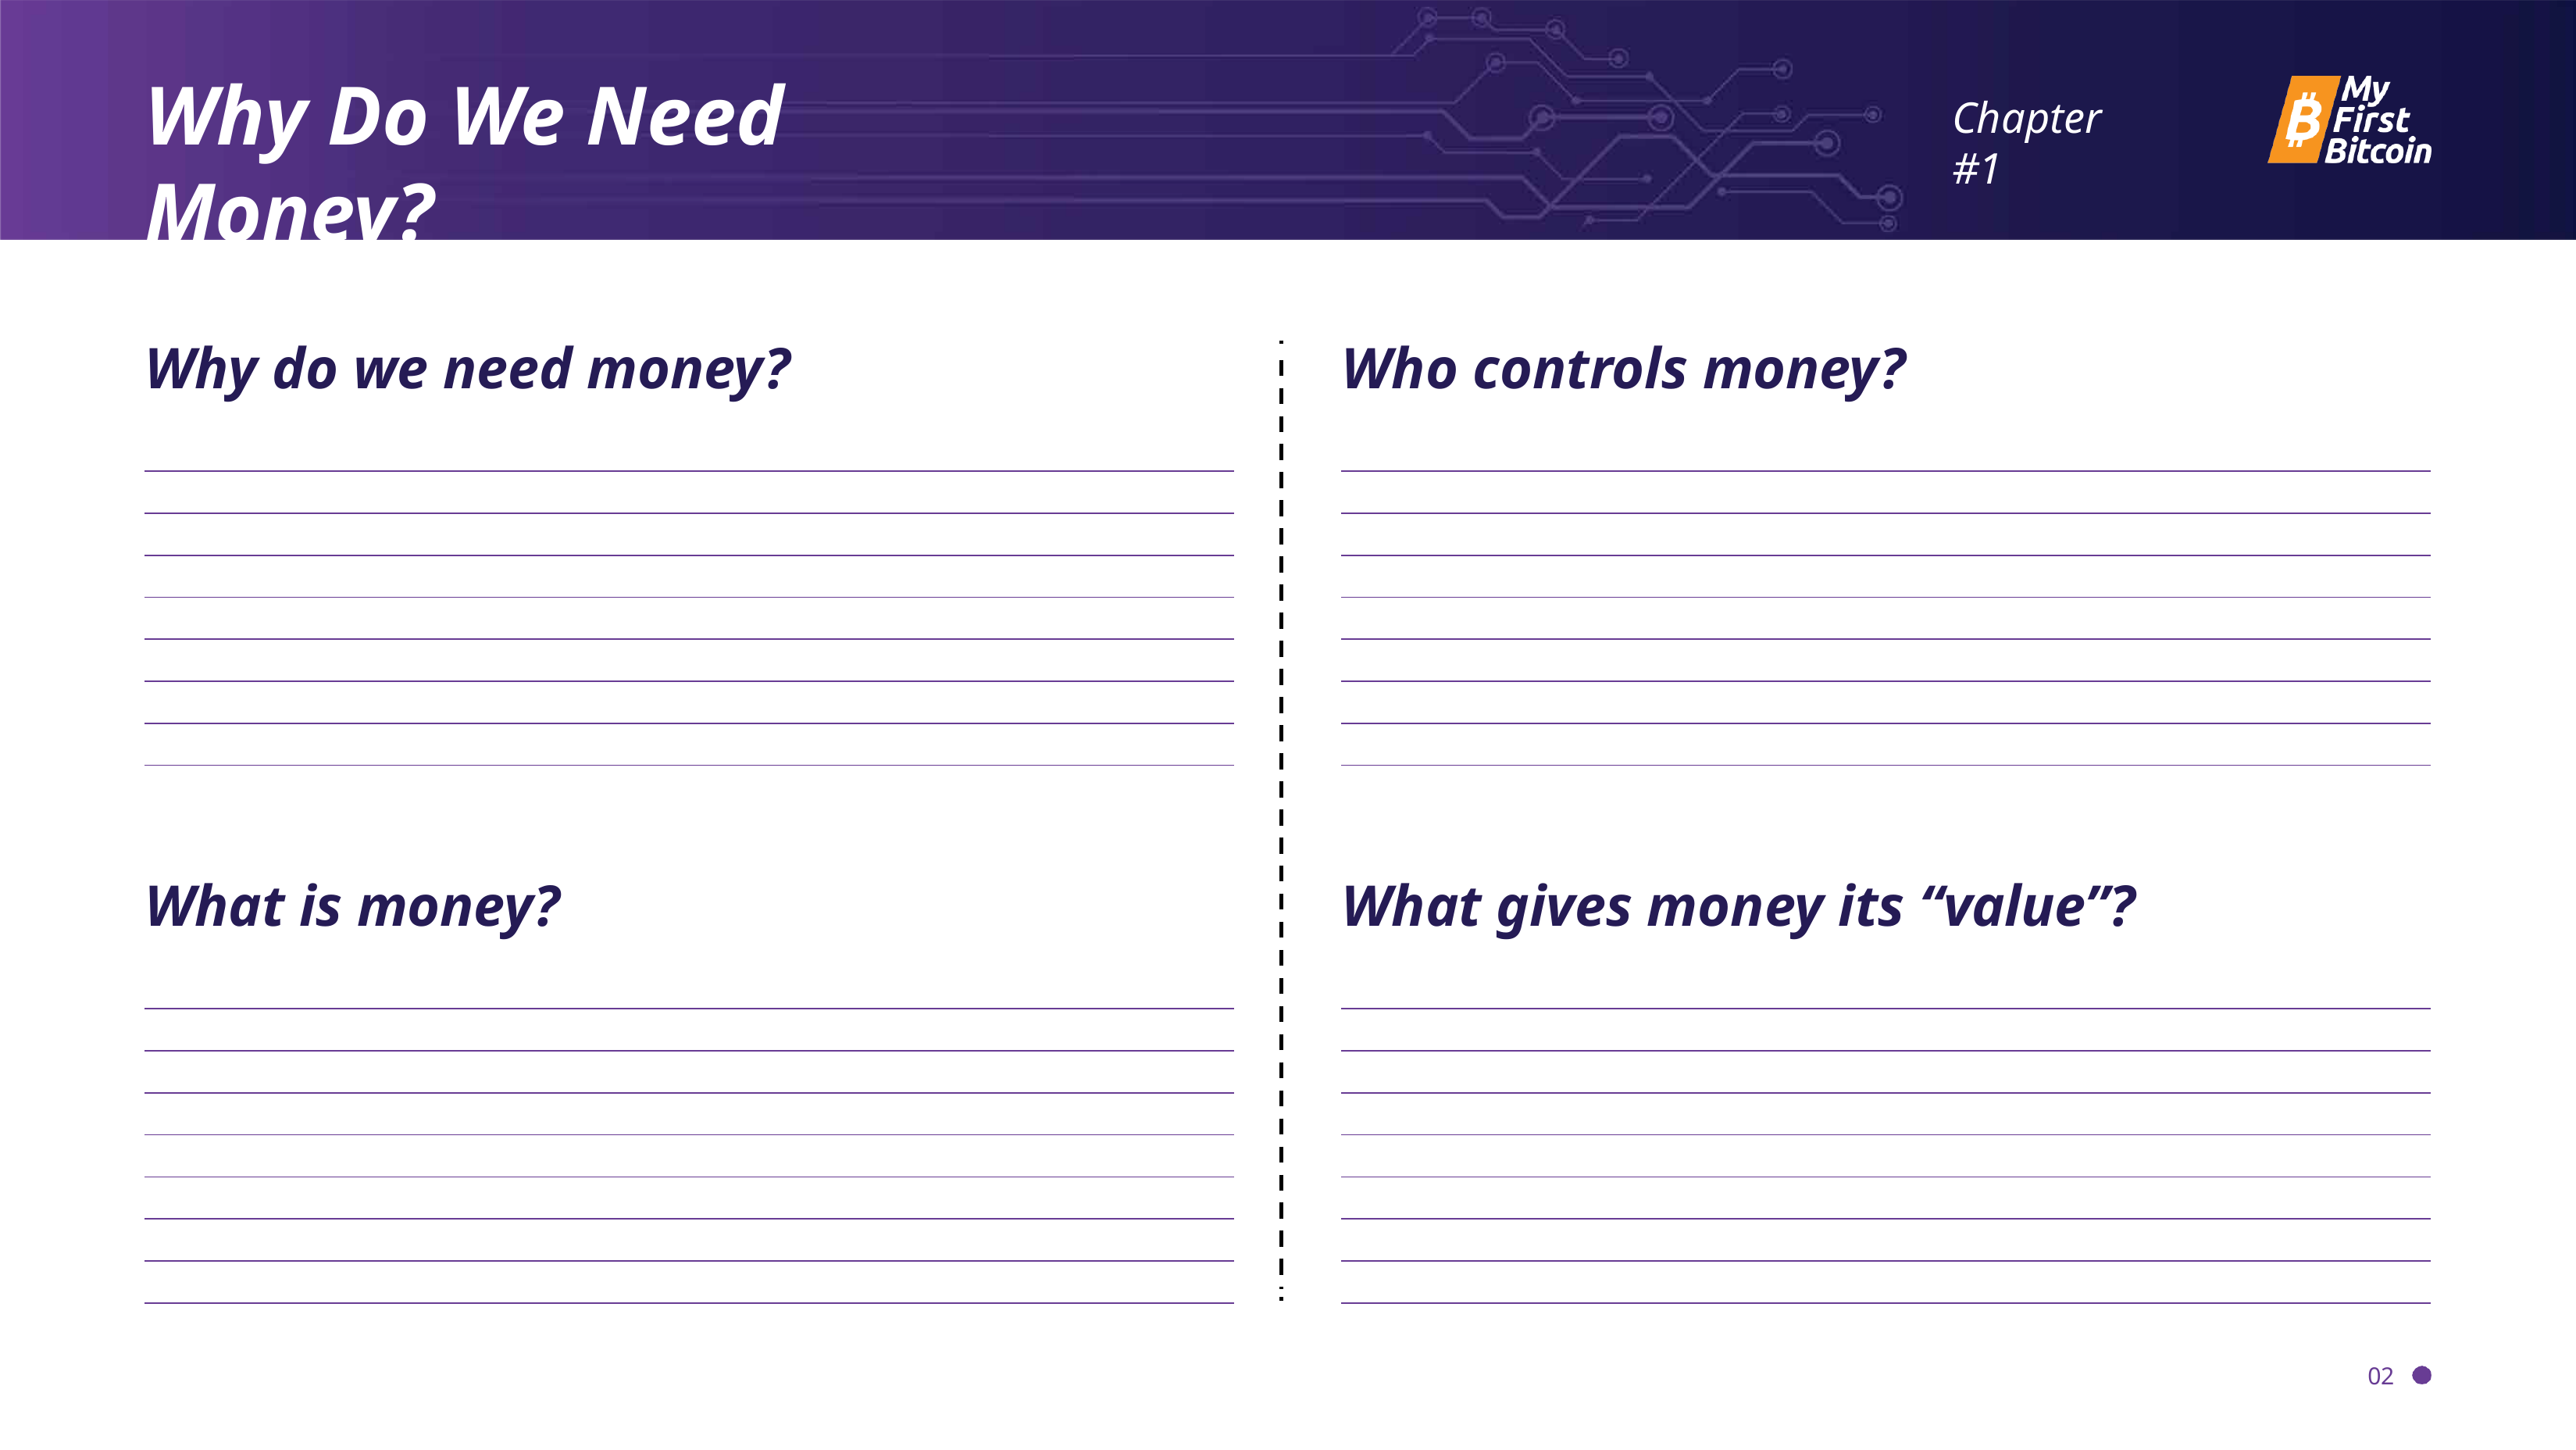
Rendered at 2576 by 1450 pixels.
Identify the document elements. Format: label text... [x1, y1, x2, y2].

picture [0, 0, 2576, 240]
text_box Why do we need money? [143, 330, 796, 400]
text_box 02 [2366, 1357, 2397, 1390]
text_box What gives money its “value”? [1340, 868, 2142, 938]
title Why Do We Need Money? [143, 62, 1085, 307]
text_box Chapter #1 [1950, 89, 2161, 193]
text_box What is money? [143, 868, 565, 938]
picture [2412, 1365, 2432, 1384]
text_box Who controls money? [1340, 330, 1912, 400]
